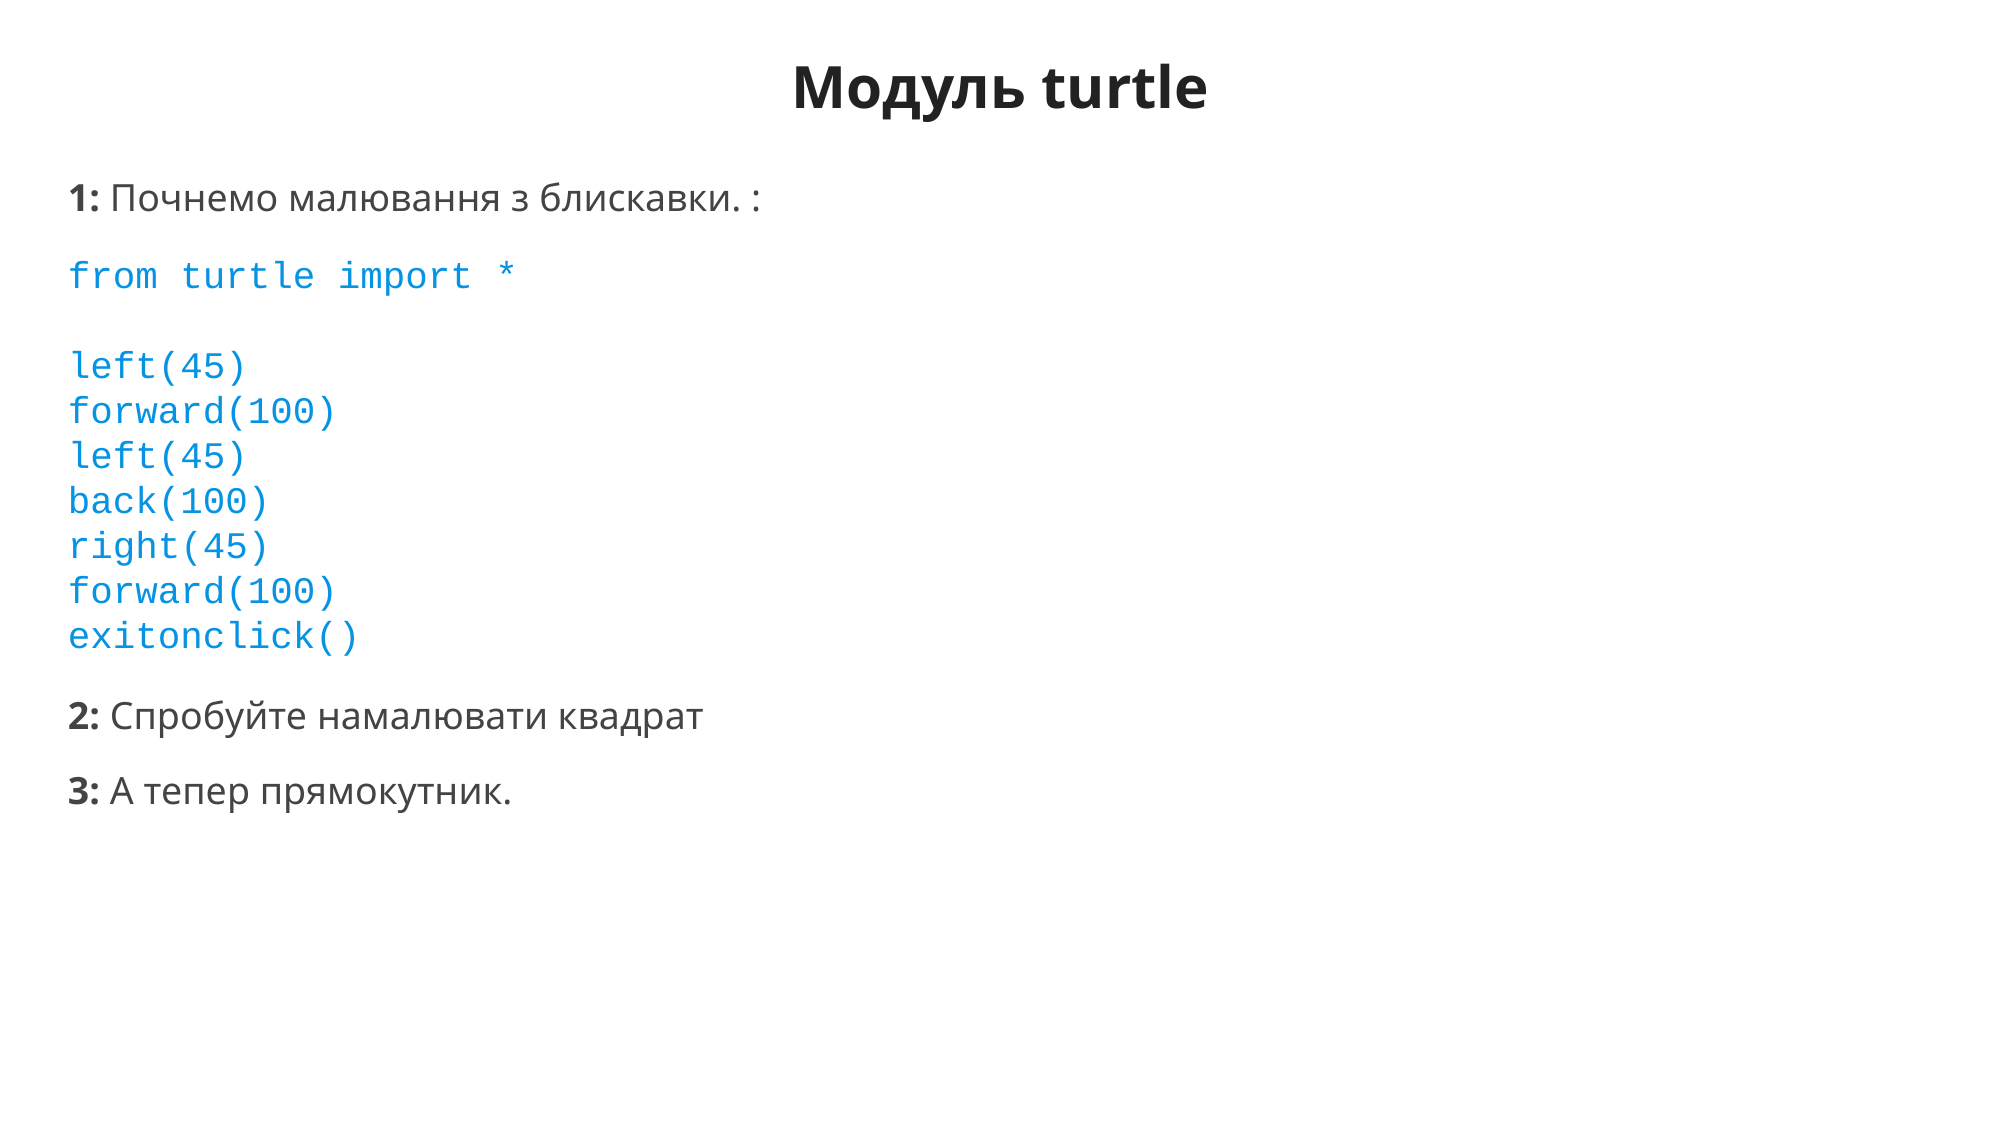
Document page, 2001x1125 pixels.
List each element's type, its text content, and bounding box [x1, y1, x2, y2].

text_box Модуль turtle [0, 42, 2000, 128]
text_box 1: Почнемо малювання з блискавки. : [53, 166, 1054, 227]
text_box from turtle import * left(45) forward(100) left(45) back(100) right(45) forward(100) exitonclick() [53, 243, 1054, 664]
text_box 2: Спробуйте намалювати квадрат [53, 684, 1054, 759]
text_box 3: А тепер прямокутник. [53, 759, 1054, 910]
